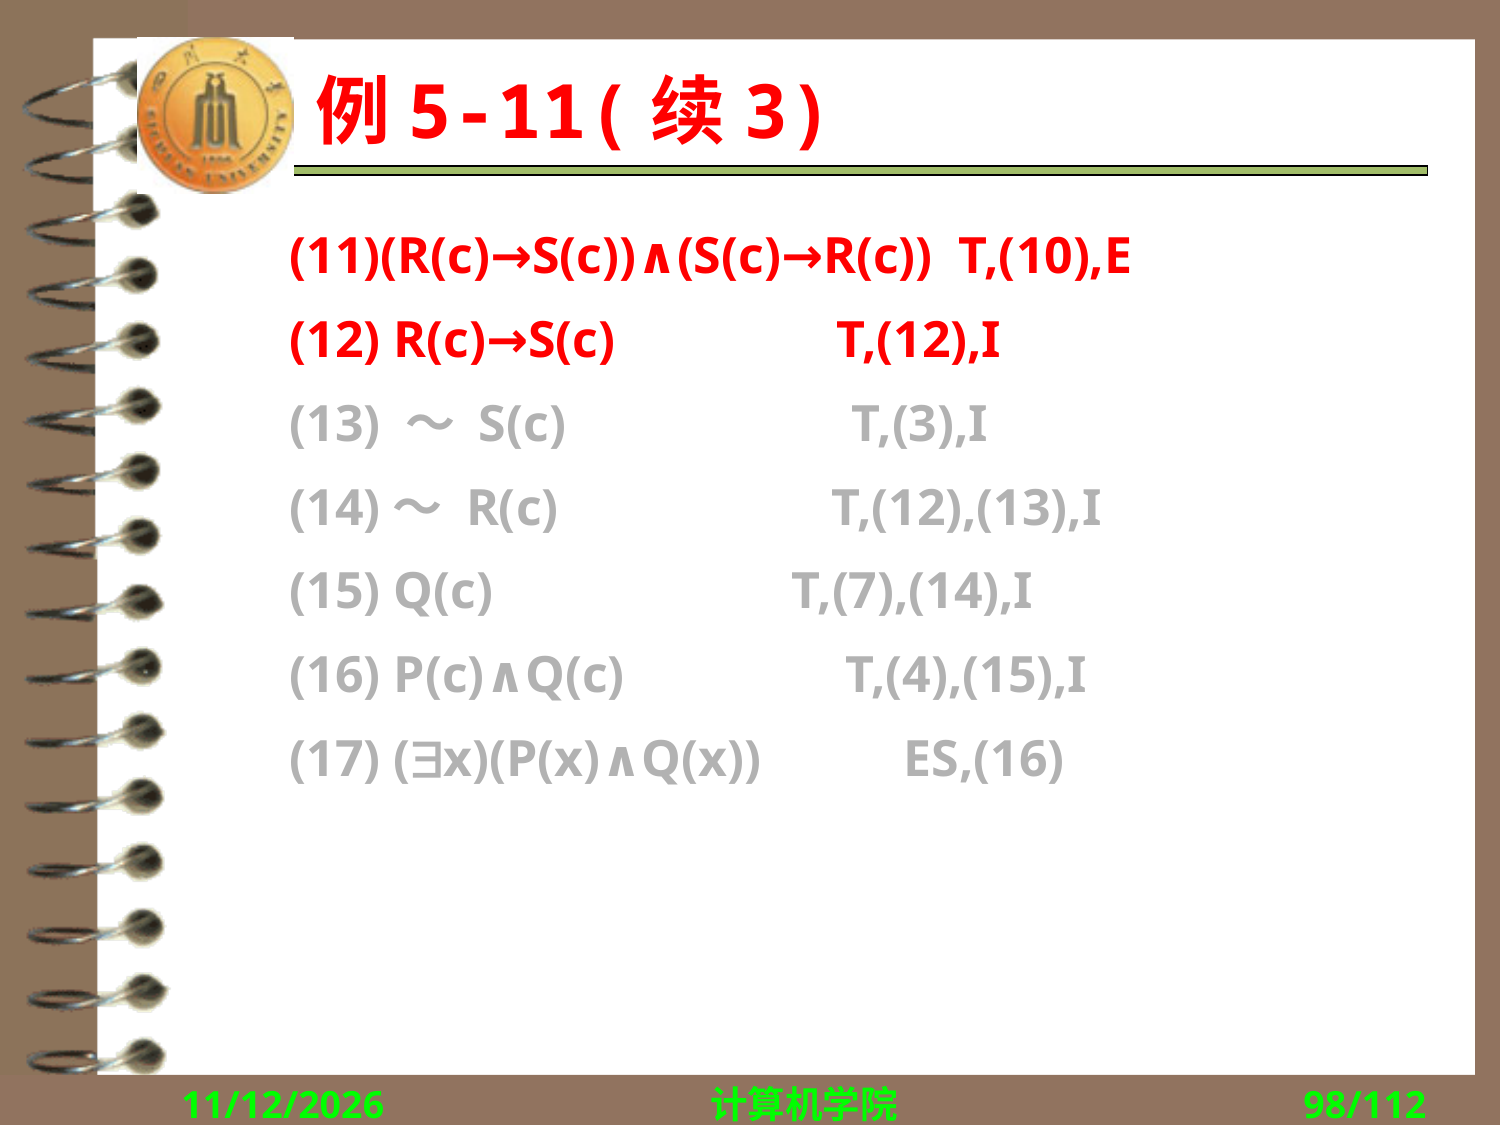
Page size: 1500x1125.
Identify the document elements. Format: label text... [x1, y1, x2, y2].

list (11)(R(c)→S(c))∧(S(c)→R(c)) T,(10),E (12) R(c)→S(c) T,(12),I (13) ～ S(c) T,(3),I (14)～ R(c) T,(12),(13),I (15) Q(c) T,(7),(14),I (16) P(c)∧Q(c) T,(4),(15),I (17) (x)(P(x)∧Q(x)) ES,(16) [275, 191, 1463, 794]
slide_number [166, 1073, 479, 1100]
slide_number 98/112 [1128, 1073, 1442, 1100]
title 例5-11(续3) [300, 50, 1428, 168]
footer 计算机学院 [479, 1073, 1128, 1100]
picture [0, 0, 294, 1075]
